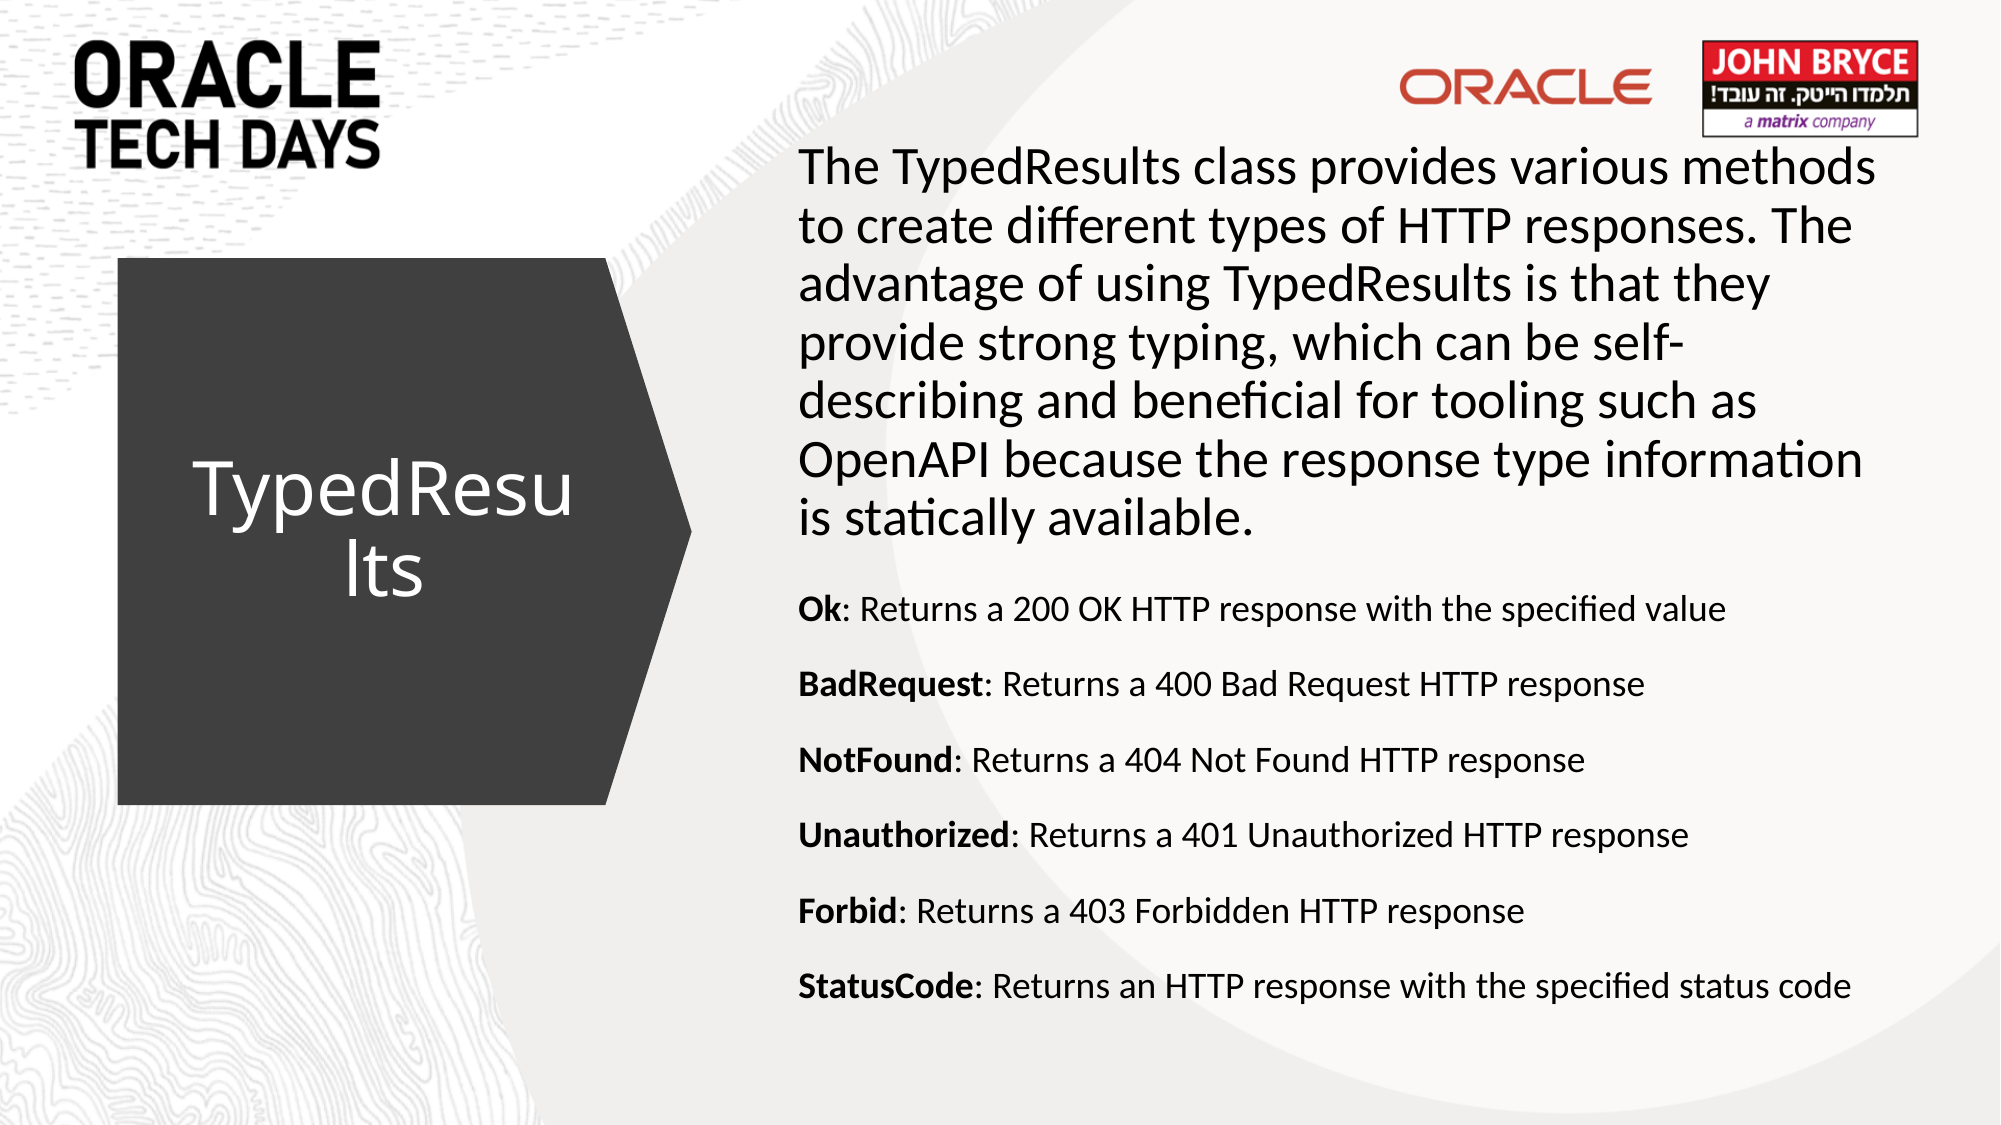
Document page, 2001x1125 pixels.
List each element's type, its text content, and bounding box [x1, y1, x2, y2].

text_box The TypedResults class provides various methods to create different types of HTTP responses. The advantage of using TypedResults is that they provide strong typing, which can be self-describing and beneficial for tooling such as OpenAPI because the response type information is statically available. [783, 130, 1896, 558]
title TypedResults [168, 322, 601, 741]
text_box Ok: Returns a 200 OK HTTP response with the specified value BadRequest: Returns a 400 Bad Request HTTP response NotFound: Returns a 404 Not Found HTTP response Unauthorized: Returns a 401 Unauthorized HTTP response Forbid: Returns a 403 Forbidden HTTP response StatusCode: Returns an HTTP response with the specified status code [783, 558, 1896, 1029]
text_box [116, 257, 693, 807]
picture [0, 0, 2000, 1125]
